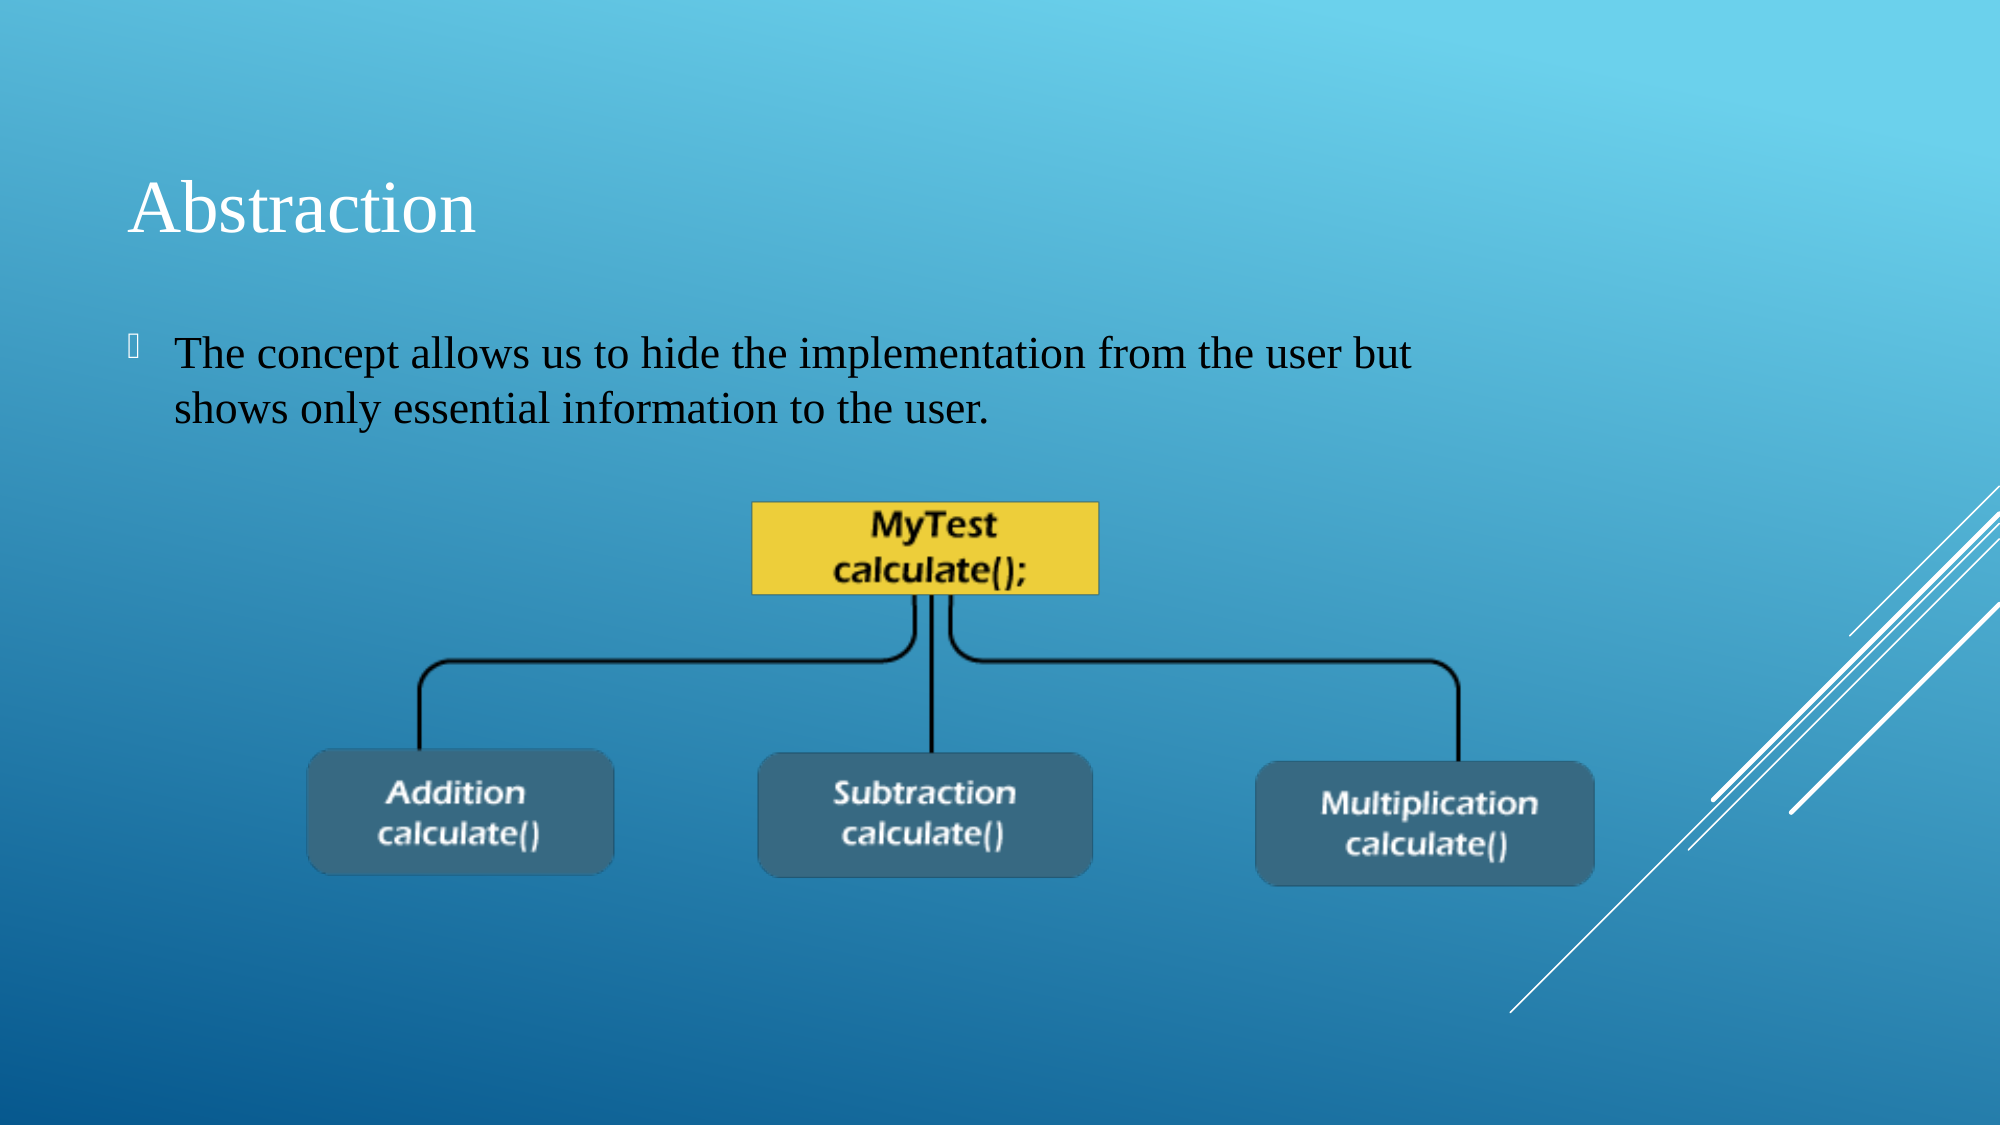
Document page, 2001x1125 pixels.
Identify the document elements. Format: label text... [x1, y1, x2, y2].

title Abstraction [112, 112, 1513, 227]
list The concept allows us to hide the implementation from the user but shows only essential information to the user. [112, 227, 1513, 528]
picture [282, 455, 1646, 916]
